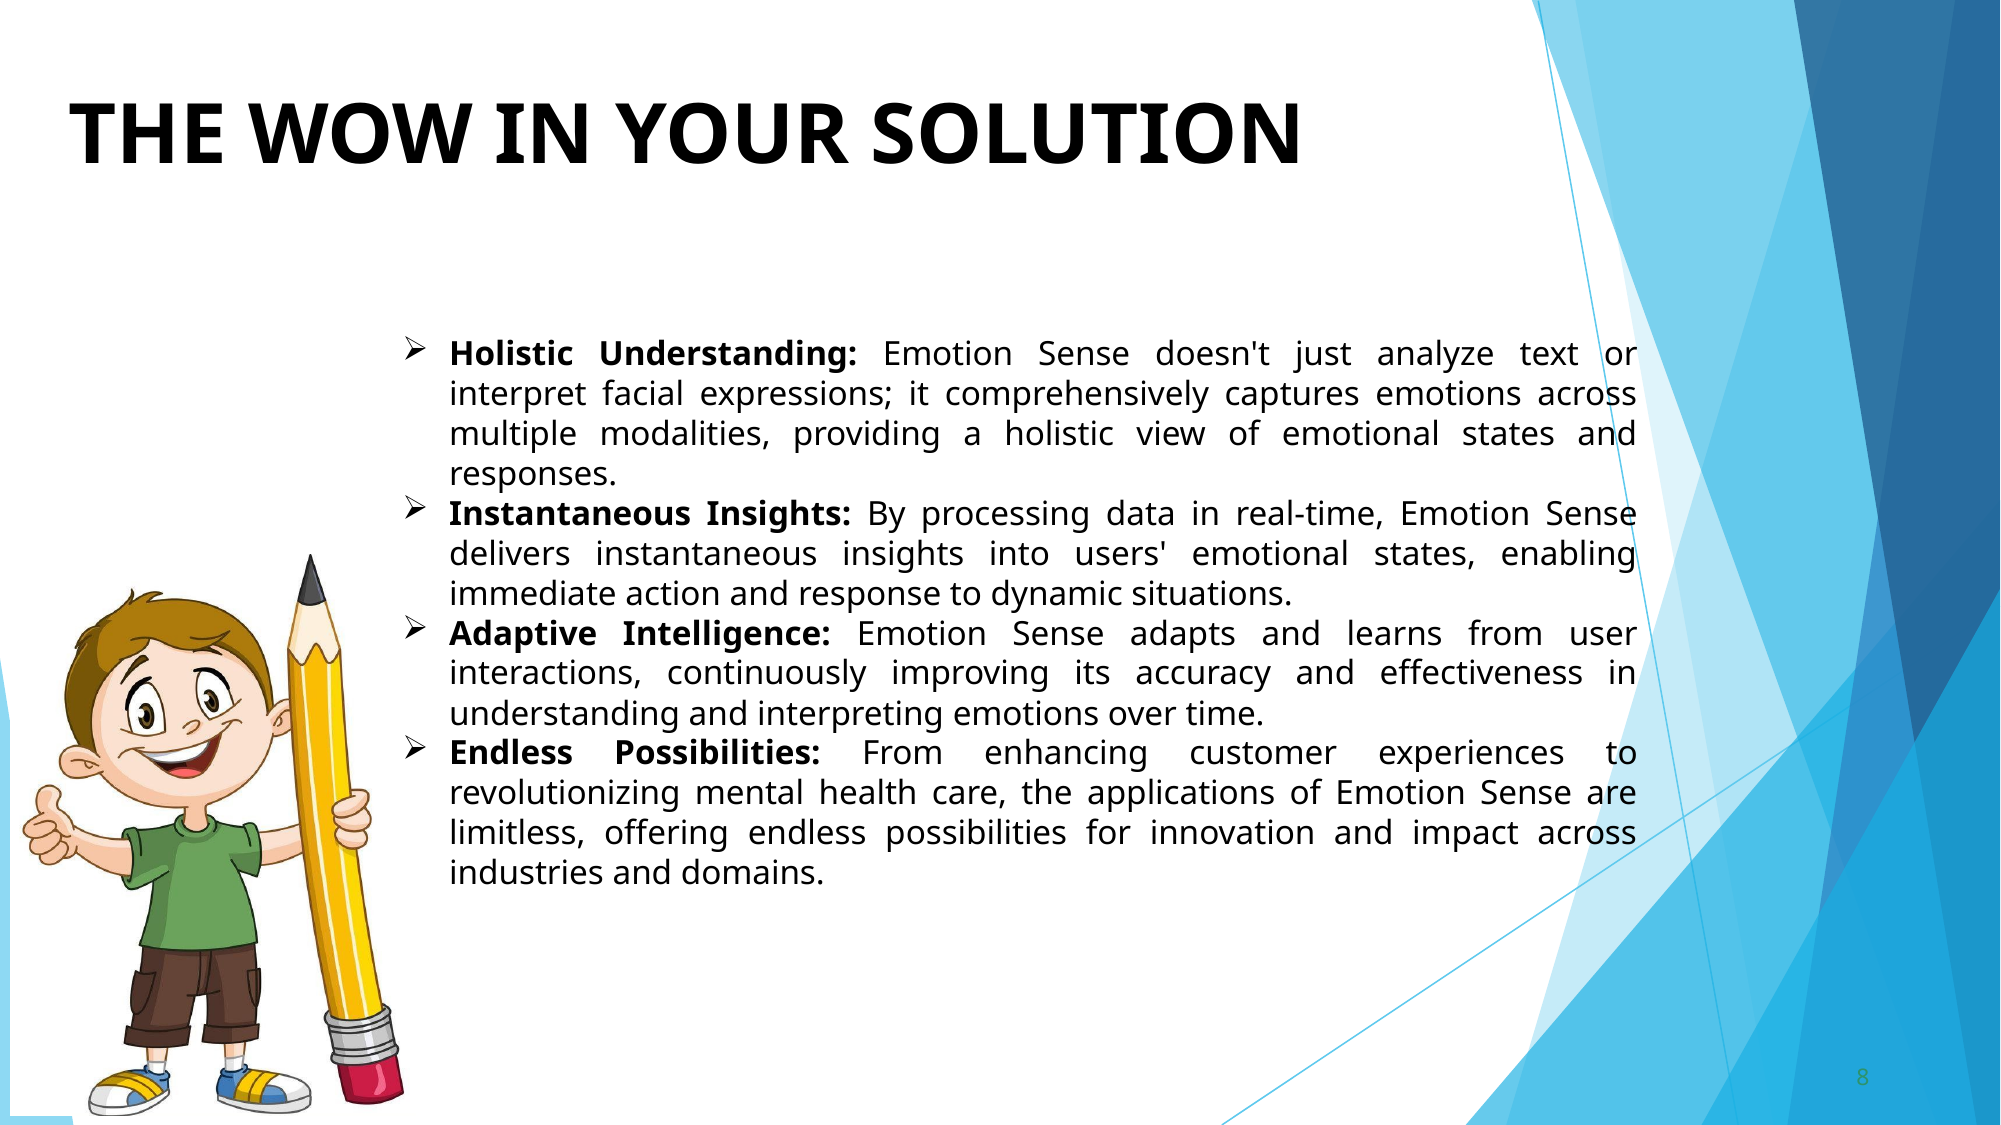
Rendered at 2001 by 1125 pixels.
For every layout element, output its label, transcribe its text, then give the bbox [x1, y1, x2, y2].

title THE WOW IN YOUR SOLUTION [37, 68, 1639, 269]
slide_number 8 [1849, 1061, 1890, 1125]
text_box Holistic Understanding: Emotion Sense doesn't just analyze text or interpret facial expressions; it comprehensively captures emotions across multiple modalities, providing a holistic view of emotional states and responses. Instantaneous Insights: By processing data in real-time, Emotion Sense delivers instantaneous insights into users' emotional states, enabling immediate action and response to dynamic situations. Adaptive Intelligence: Emotion Sense adapts and learns from user interactions, continuously improving its accuracy and effectiveness in understanding and interpreting emotions over time. Endless Possibilities: From enhancing customer experiences to revolutionizing mental health care, the applications of Emotion Sense are limitless, offering endless possibilities for innovation and impact across industries and domains. [387, 324, 1654, 939]
picture [10, 554, 416, 1116]
